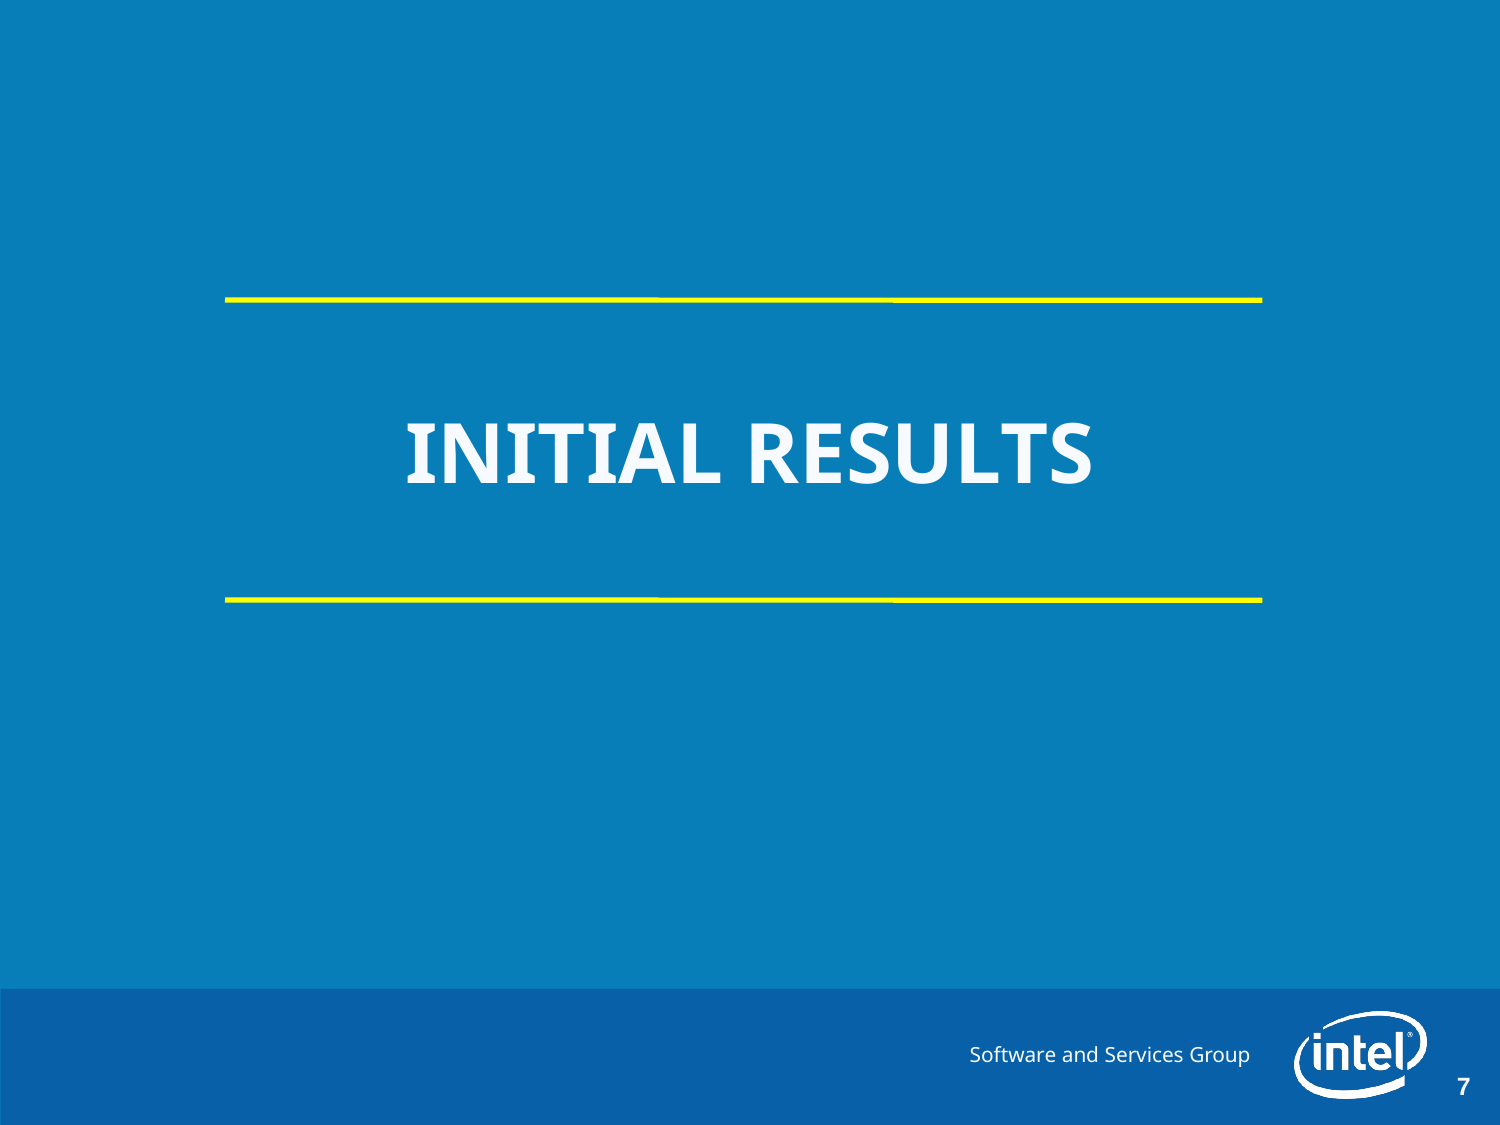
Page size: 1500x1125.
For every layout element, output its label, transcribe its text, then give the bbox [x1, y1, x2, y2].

title Initial Results [112, 399, 1388, 624]
picture [1294, 1011, 1427, 1099]
